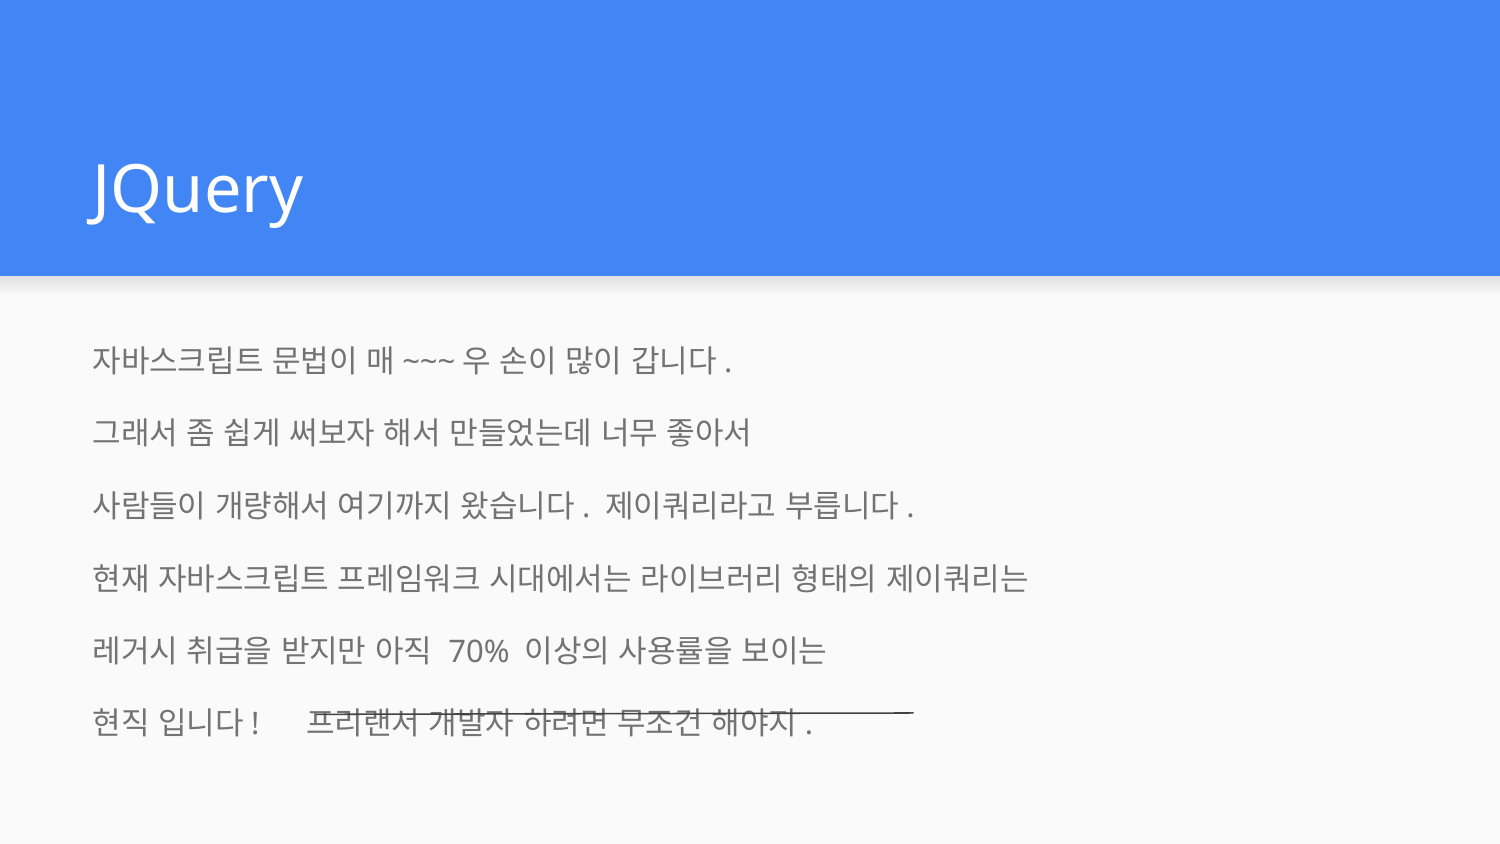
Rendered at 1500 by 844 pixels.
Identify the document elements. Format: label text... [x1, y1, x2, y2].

list 자바스크립트 문법이 매~~~우 손이 많이 갑니다. 그래서 좀 쉽게 써보자 해서 만들었는데 너무 좋아서 사람들이 개량해서 여기까지 왔습니다. 제이쿼리라고 부릅니다. 현재 자바스크립트 프레임워크 시대에서는 라이브러리 형태의 제이쿼리는 레거시 취급을 받지만 아직 70% 이상의 사용률을 보이는 현직 입니다! 프리랜서 개발자 하려면 무조건 해야지. [77, 314, 1427, 760]
title JQuery [77, 121, 1427, 248]
